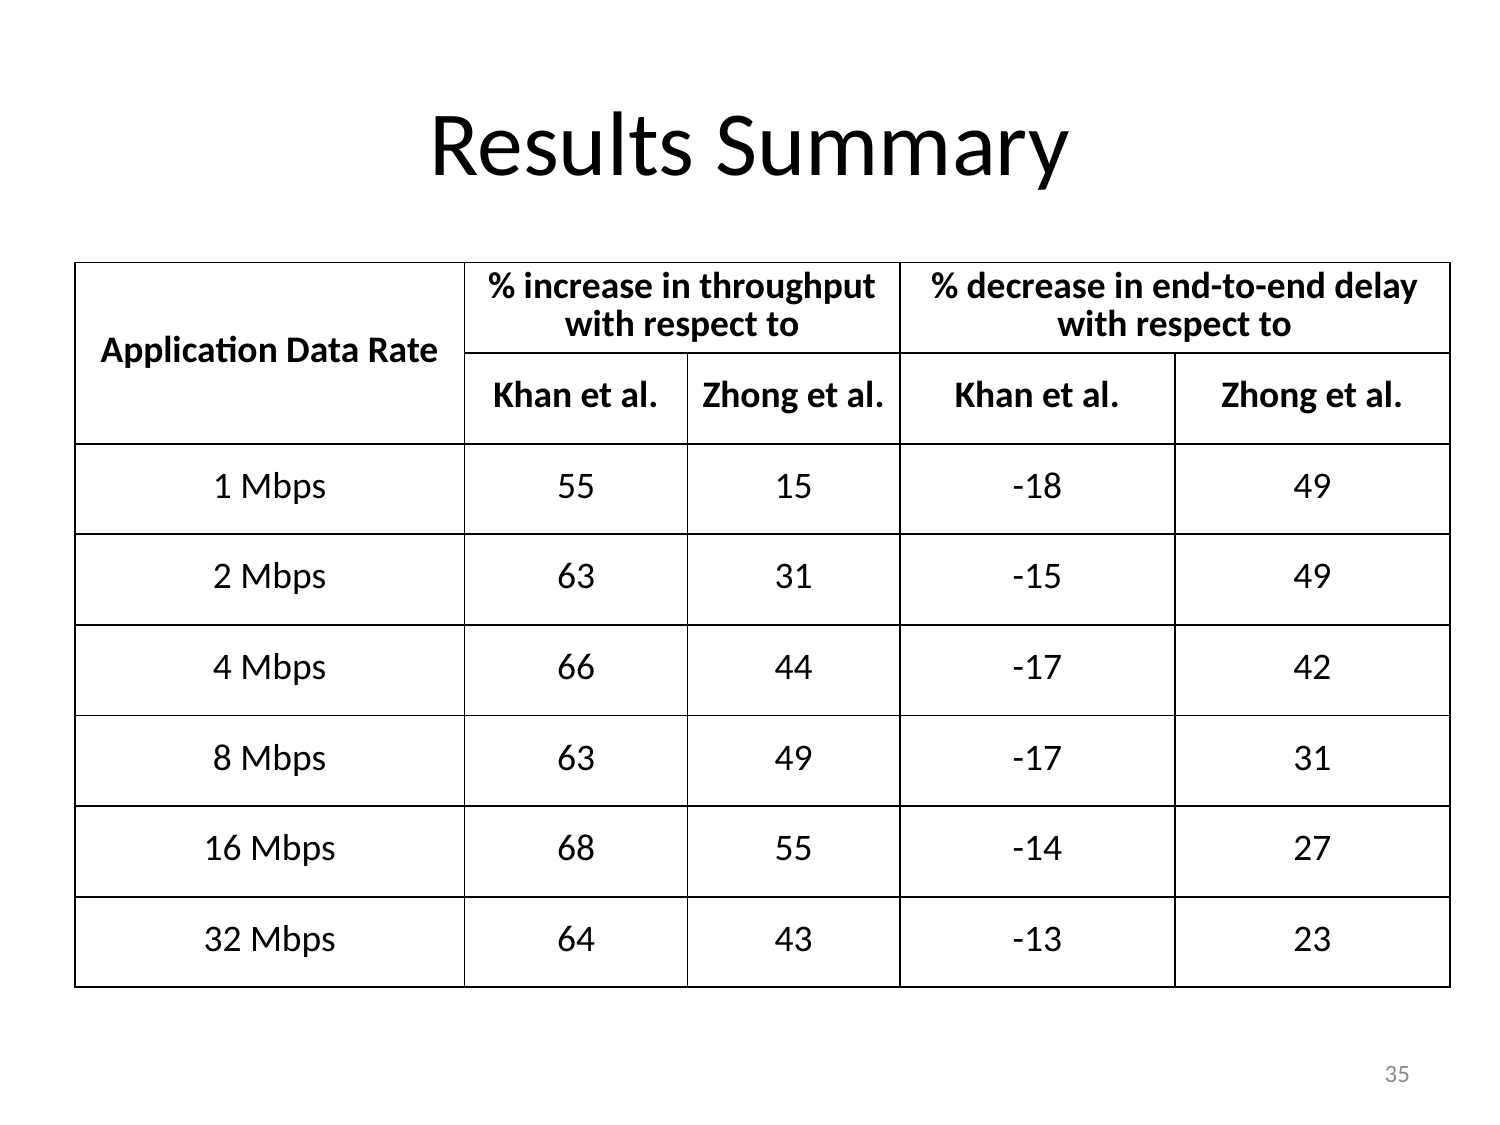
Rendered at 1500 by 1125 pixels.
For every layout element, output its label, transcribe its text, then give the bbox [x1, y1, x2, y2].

table_cell 63 [465, 535, 687, 624]
table_cell 31 [688, 535, 899, 624]
table_cell Zhong et al. [688, 354, 899, 443]
table_cell 2 Mbps [76, 535, 464, 624]
table_cell 55 [688, 807, 899, 896]
table_cell -13 [901, 898, 1174, 986]
table_cell 43 [688, 898, 899, 986]
table_cell 66 [465, 626, 687, 715]
title Results Summary [75, 45, 1425, 233]
table_cell -17 [901, 626, 1174, 715]
table_cell Zhong et al. [1176, 354, 1449, 443]
table_cell 49 [1176, 445, 1449, 533]
table_cell 49 [1176, 535, 1449, 624]
table_cell -14 [901, 807, 1174, 896]
table_cell -15 [901, 535, 1174, 624]
table_cell 8 Mbps [76, 716, 464, 805]
table_cell 55 [465, 445, 687, 533]
table_cell 42 [1176, 626, 1449, 715]
table_cell 27 [1176, 807, 1449, 896]
table_cell 1 Mbps [76, 445, 464, 533]
table_cell 15 [688, 445, 899, 533]
table_cell Khan et al. [465, 354, 687, 443]
table_header Application Data Rate [76, 263, 464, 443]
table_cell 23 [1176, 898, 1449, 986]
table_header % increase in throughput with respect to [465, 263, 899, 352]
table_cell 4 Mbps [76, 626, 464, 715]
table_header % decrease in end-to-end delay with respect to [901, 263, 1449, 352]
table_cell 44 [688, 626, 899, 715]
table_cell 63 [465, 716, 687, 805]
table_cell 31 [1176, 716, 1449, 805]
table_cell -17 [901, 716, 1174, 805]
table_cell 64 [465, 898, 687, 986]
table_cell -18 [901, 445, 1174, 533]
table_cell 68 [465, 807, 687, 896]
table_cell 16 Mbps [76, 807, 464, 896]
table_cell 32 Mbps [76, 898, 464, 986]
slide_number 35 [1074, 1042, 1425, 1103]
table_cell 49 [688, 716, 899, 805]
table_cell Khan et al. [901, 354, 1174, 443]
